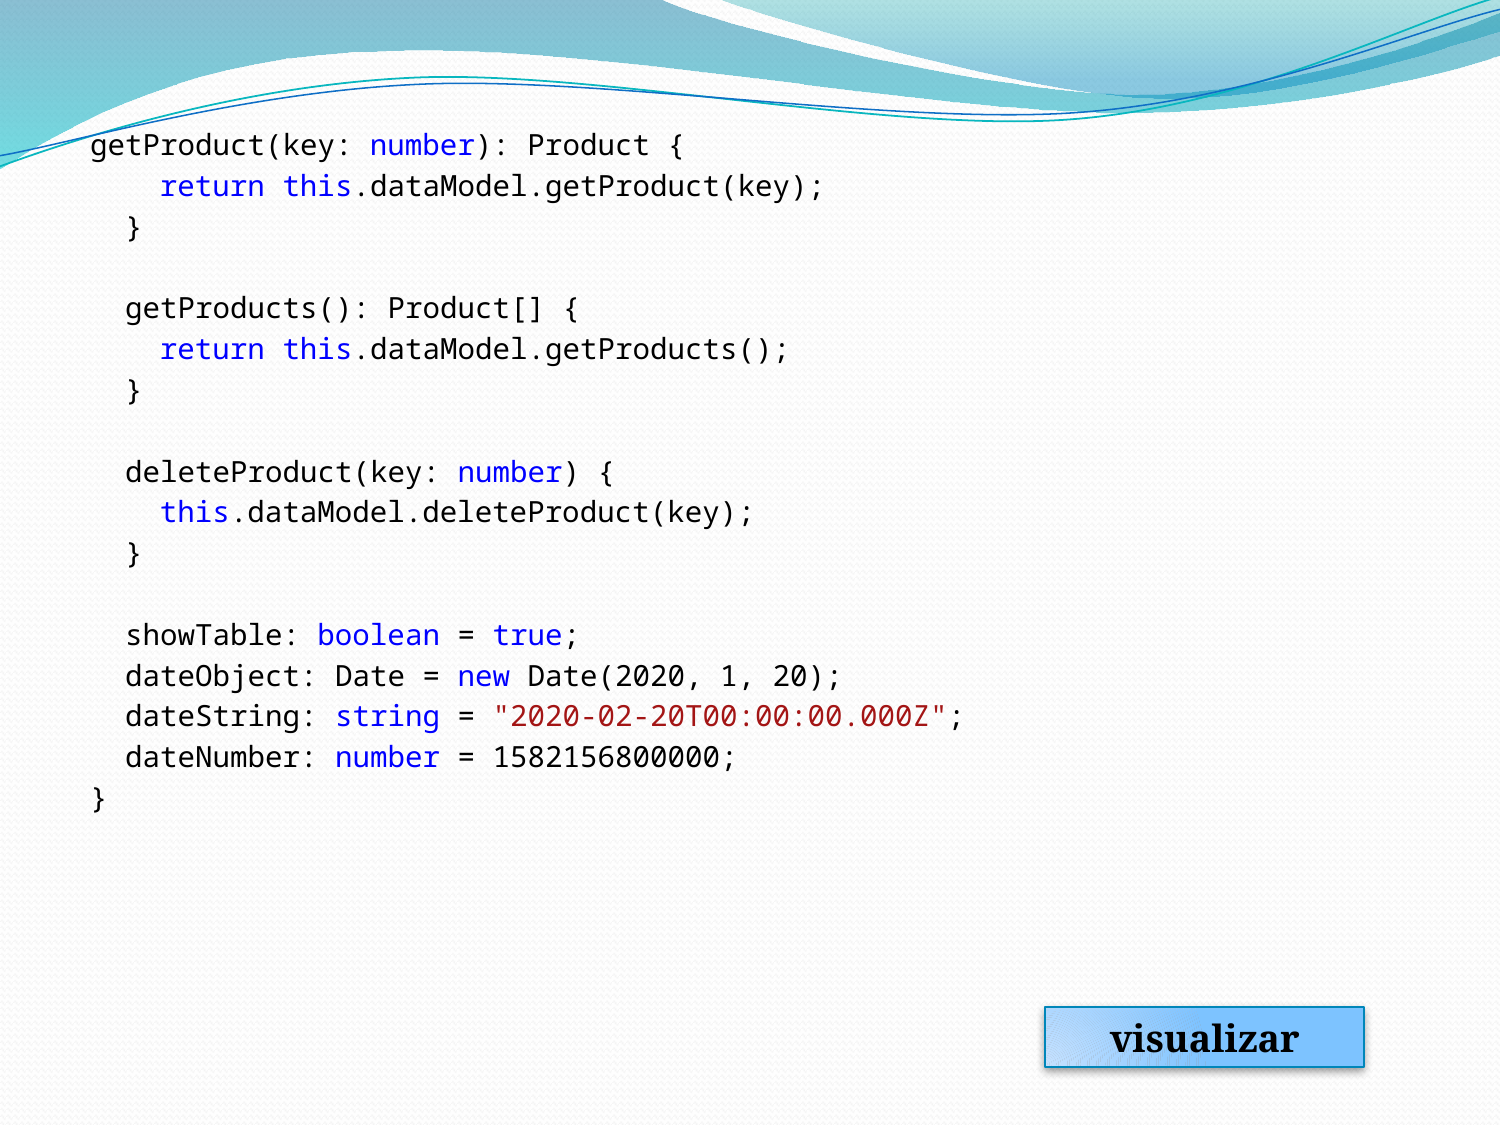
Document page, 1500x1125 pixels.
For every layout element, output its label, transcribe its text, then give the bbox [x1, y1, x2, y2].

list getProduct(key: number): Product { return this.dataModel.getProduct(key); } getProducts(): Product[] { return this.dataModel.getProducts(); } deleteProduct(key: number) { this.dataModel.deleteProduct(key); } showTable: boolean = true; dateObject: Date = new Date(2020, 1, 20); dateString: string = "2020-02-20T00:00:00.000Z"; dateNumber: number = 1582156800000; } [74, 77, 1426, 1038]
text_box visualizar [1044, 1006, 1365, 1068]
